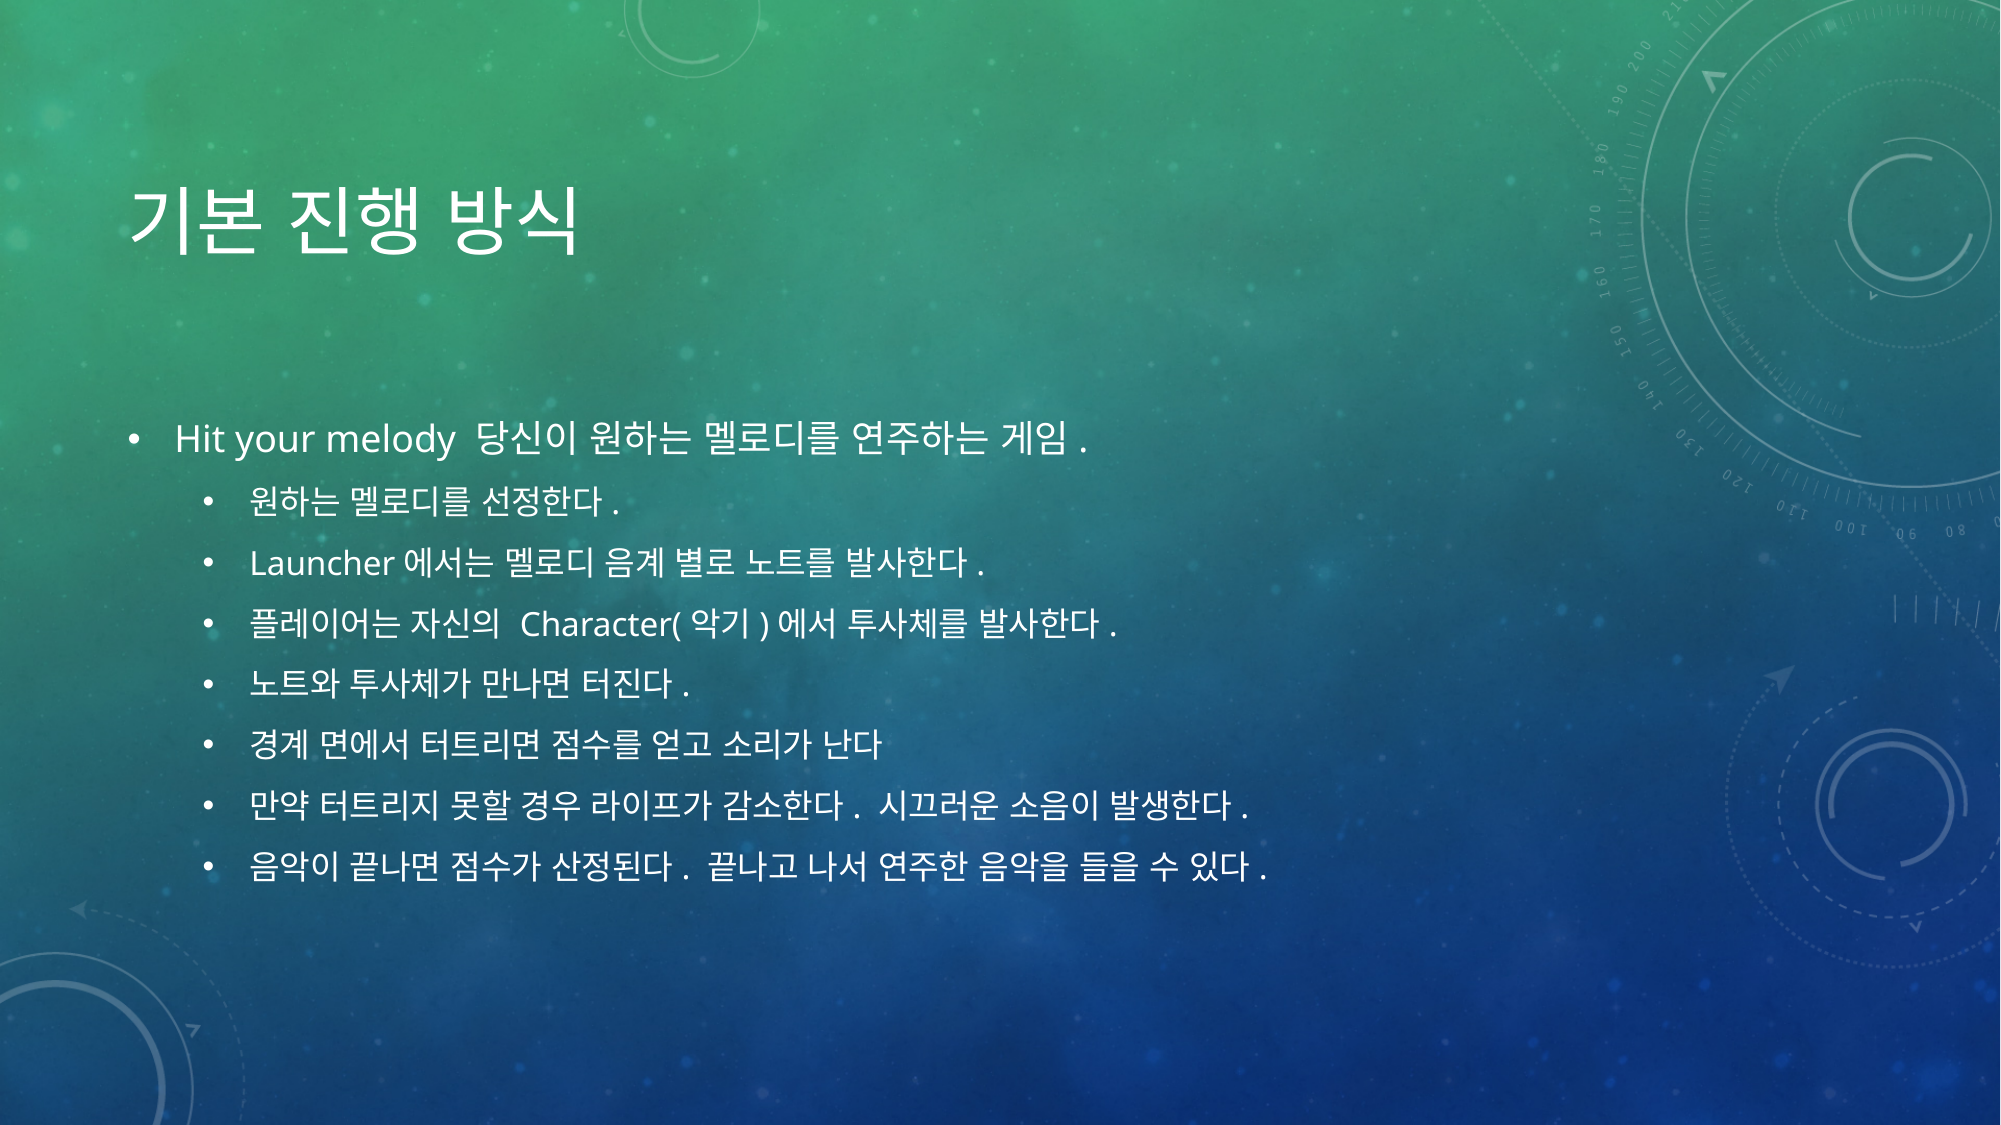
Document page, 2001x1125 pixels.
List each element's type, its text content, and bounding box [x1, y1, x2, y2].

title 기본 진행 방식 [112, 99, 1775, 339]
picture [0, 0, 2001, 1125]
list Hit your melody 당신이 원하는 멜로디를 연주하는 게임. 원하는 멜로디를 선정한다. Launcher에서는 멜로디 음계 별로 노트를 발사한다. 플레이어는 자신의 Character(악기)에서 투사체를 발사한다. 노트와 투사체가 만나면 터진다. 경계 면에서 터트리면 점수를 얻고 소리가 난다 만약 터트리지 못할 경우 라이프가 감소한다. 시끄러운 소음이 발생한다. 음악이 끝나면 점수가 산정된다. 끝나고 나서 연주한 음악을 들을 수 있다. [112, 351, 1775, 950]
